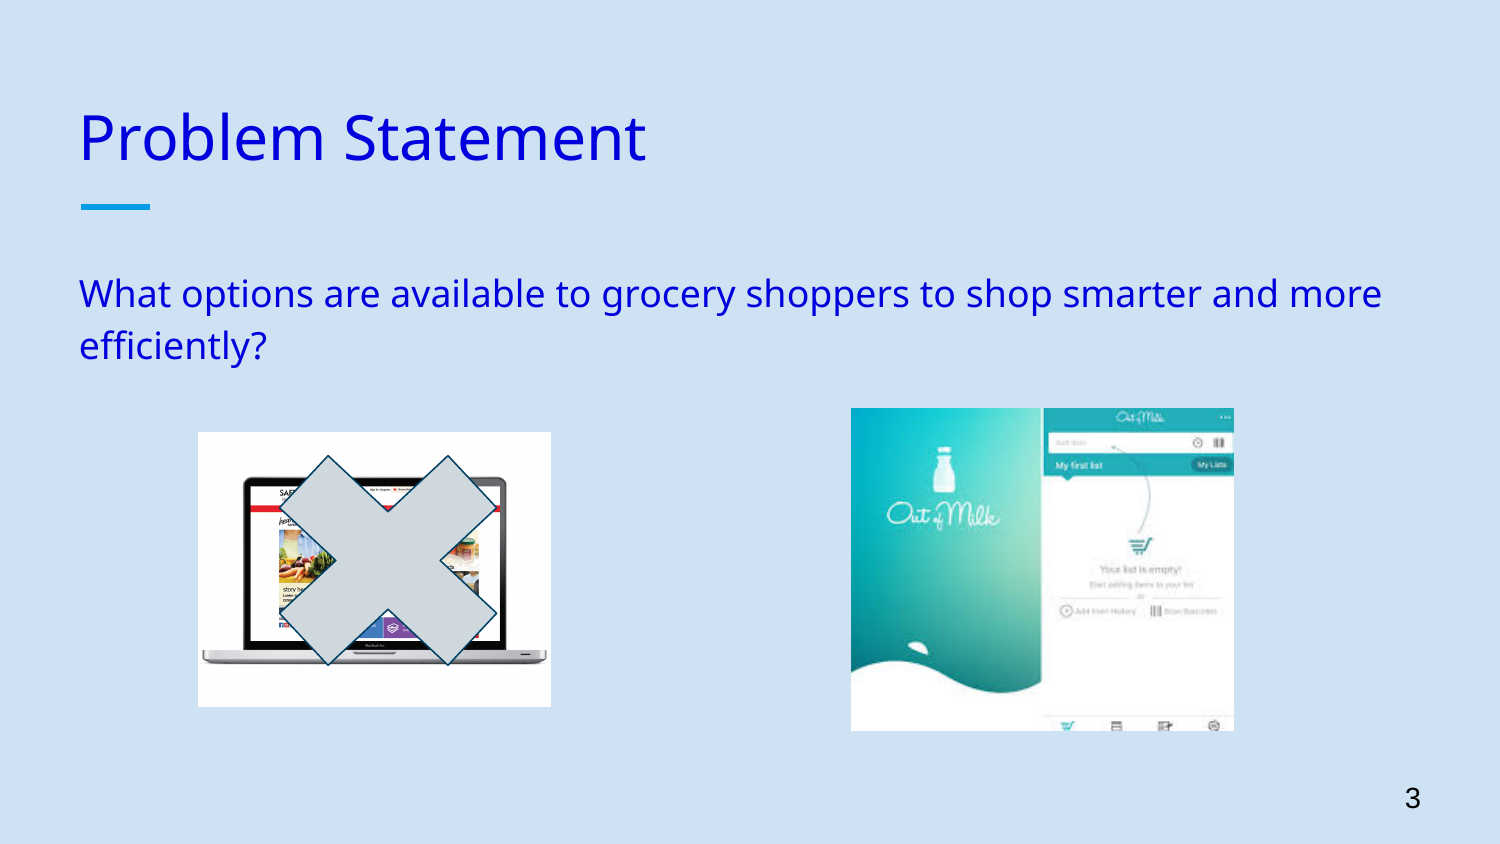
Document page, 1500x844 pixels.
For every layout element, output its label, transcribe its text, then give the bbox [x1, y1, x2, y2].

list What options are available to grocery shoppers to shop smarter and more efficiently? [63, 248, 1437, 754]
slide_number ‹#› [1389, 764, 1480, 830]
picture [851, 408, 1234, 731]
picture [198, 432, 551, 707]
title Problem Statement [63, 75, 1437, 188]
